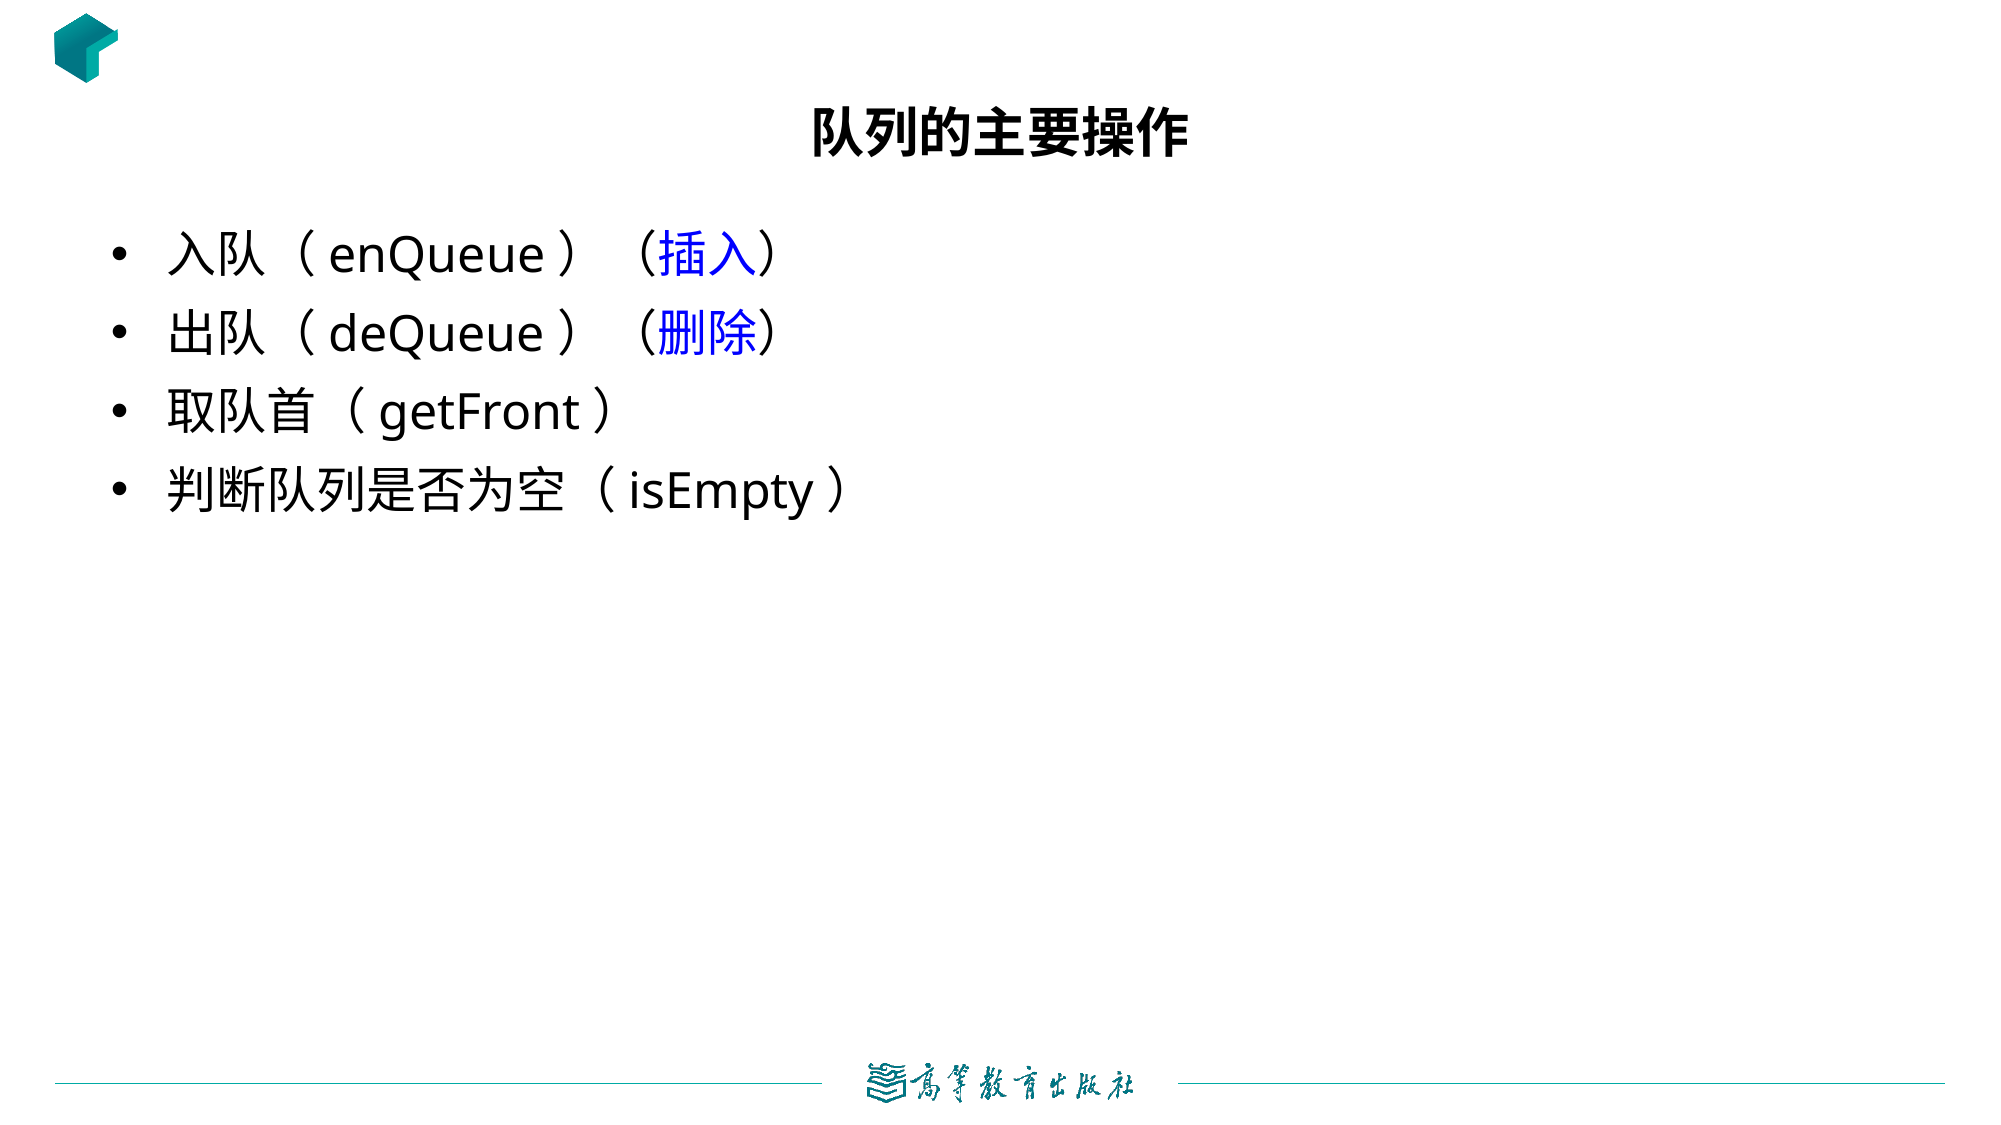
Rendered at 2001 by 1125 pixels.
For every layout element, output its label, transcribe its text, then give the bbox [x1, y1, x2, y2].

title 队列的主要操作 [137, 92, 1863, 178]
picture [867, 1063, 1133, 1103]
list 入队（enQueue）（插入） 出队（deQueue）（删除） 取队首（getFront） 判断队列是否为空（isEmpty） [95, 209, 1910, 1039]
